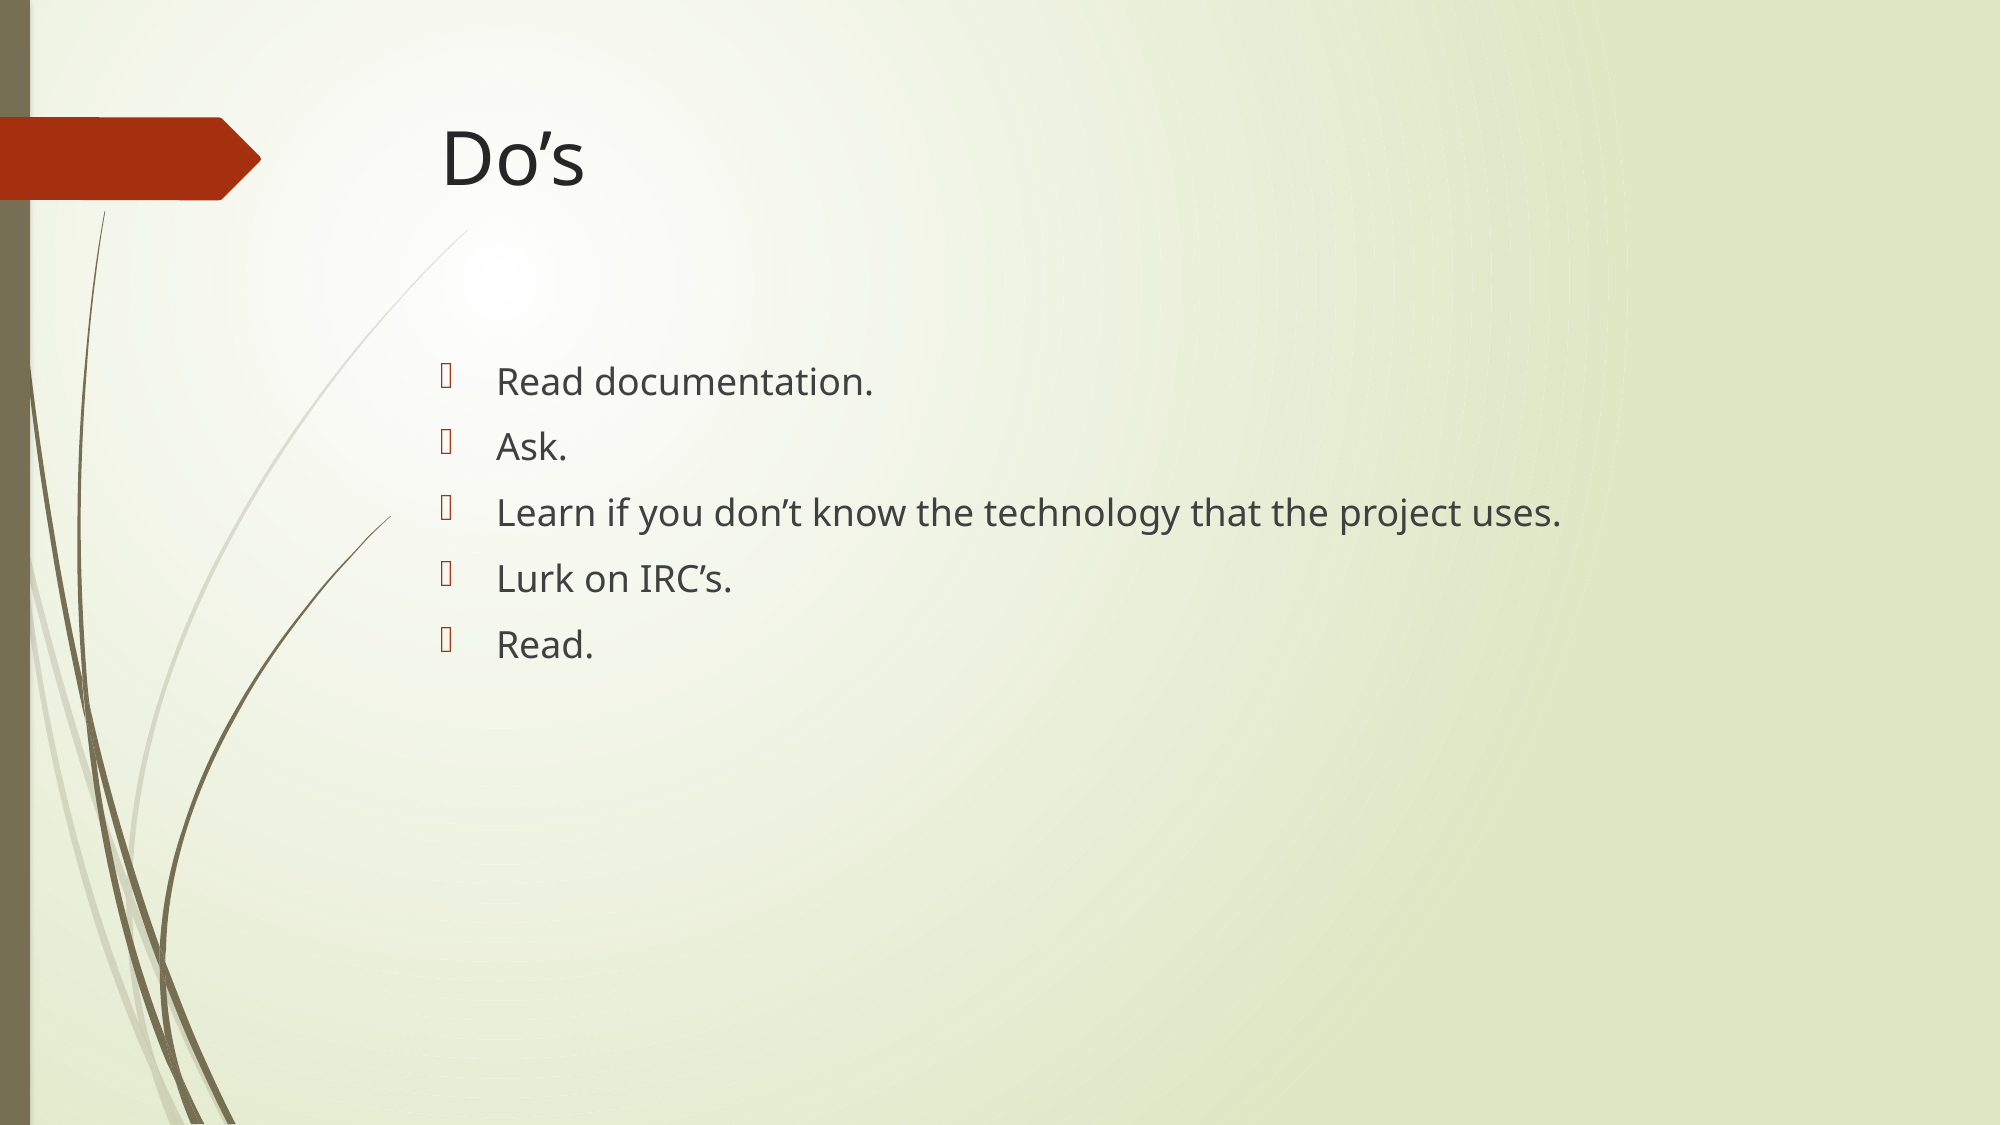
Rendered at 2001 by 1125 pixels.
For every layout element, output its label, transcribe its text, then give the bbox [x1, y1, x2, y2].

title Do’s [425, 102, 1888, 313]
list Read documentation. Ask. Learn if you don’t know the technology that the project uses. Lurk on IRC’s. Read. [424, 350, 1888, 970]
